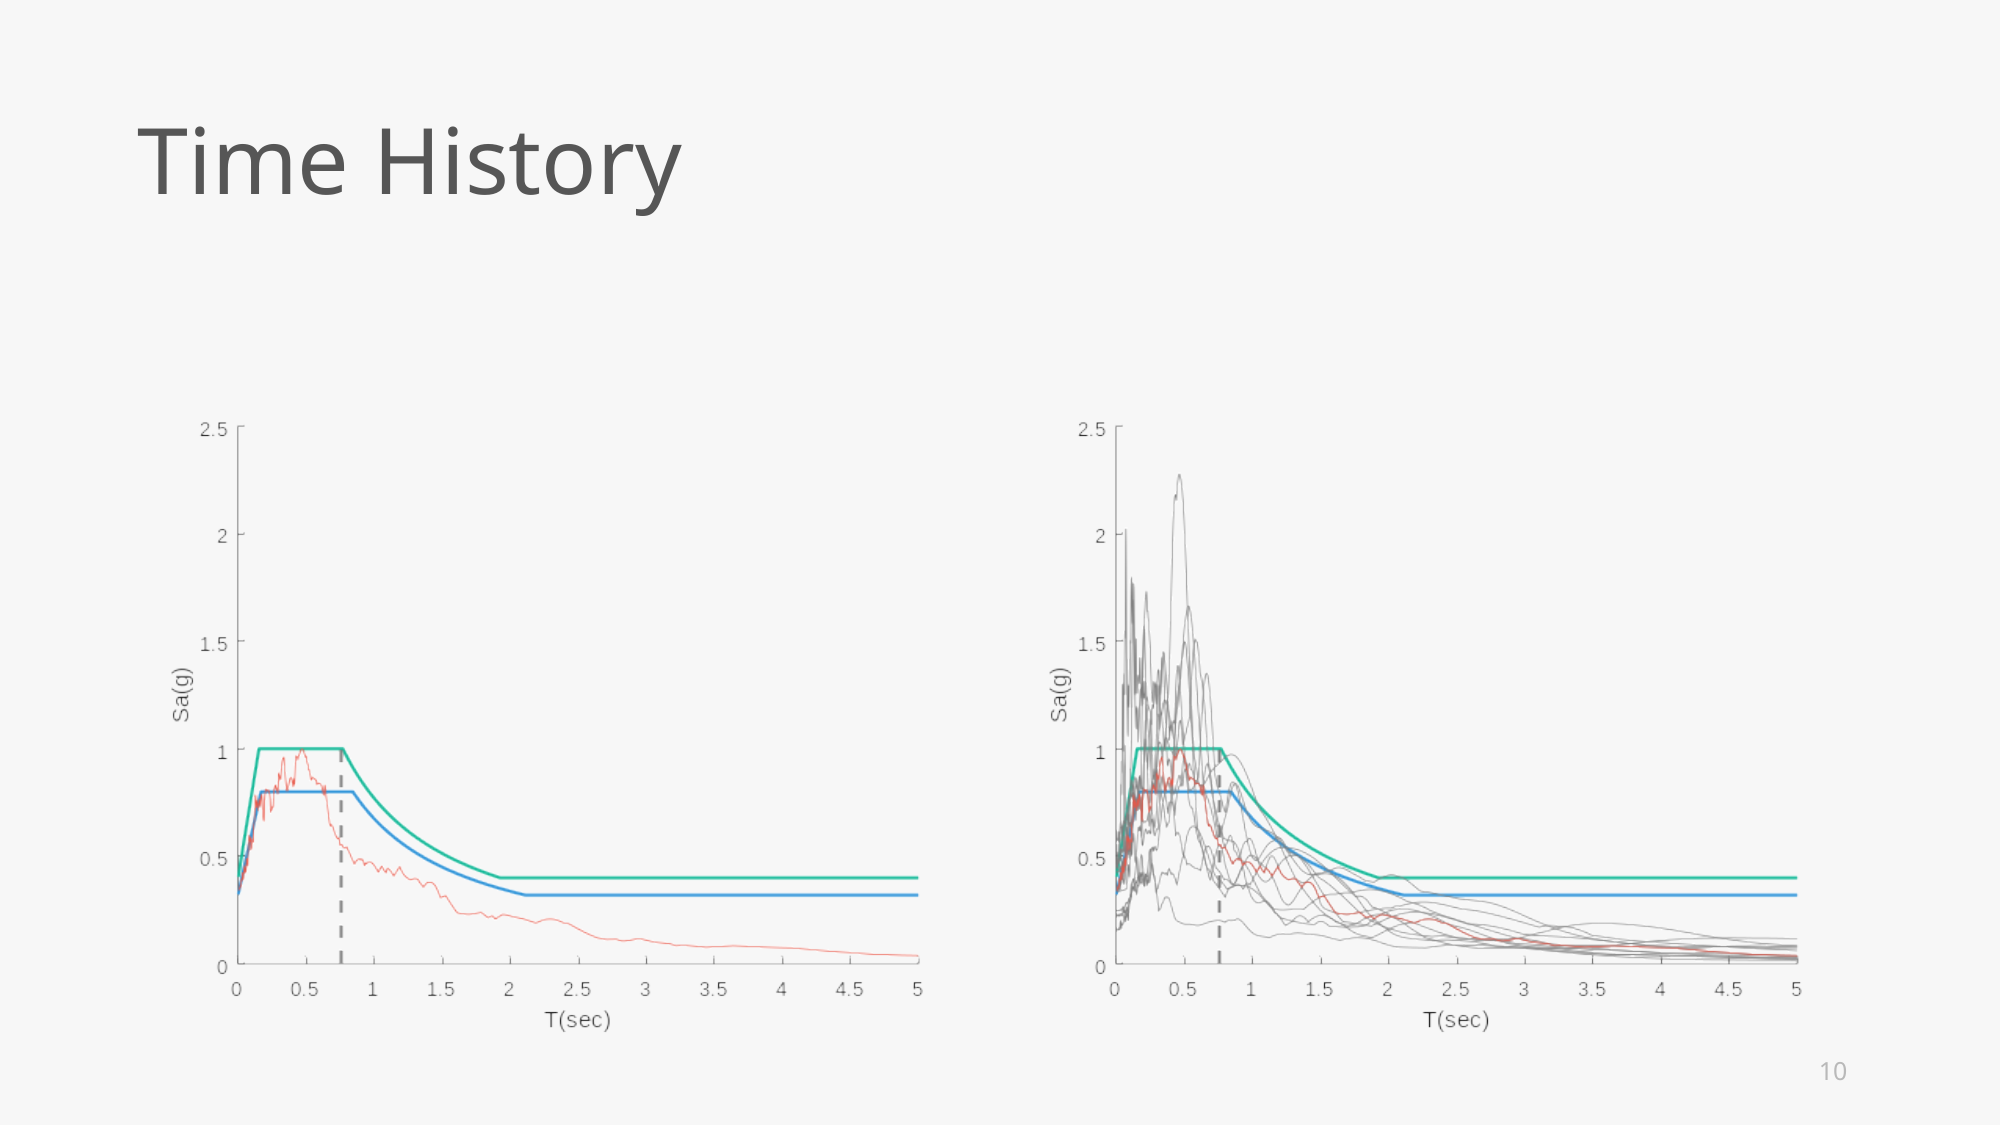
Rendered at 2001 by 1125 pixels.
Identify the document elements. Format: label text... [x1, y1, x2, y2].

picture [1001, 377, 1879, 1034]
slide_number 10 [1412, 1042, 1863, 1103]
list Time History [137, 108, 873, 224]
picture [123, 377, 1000, 1034]
